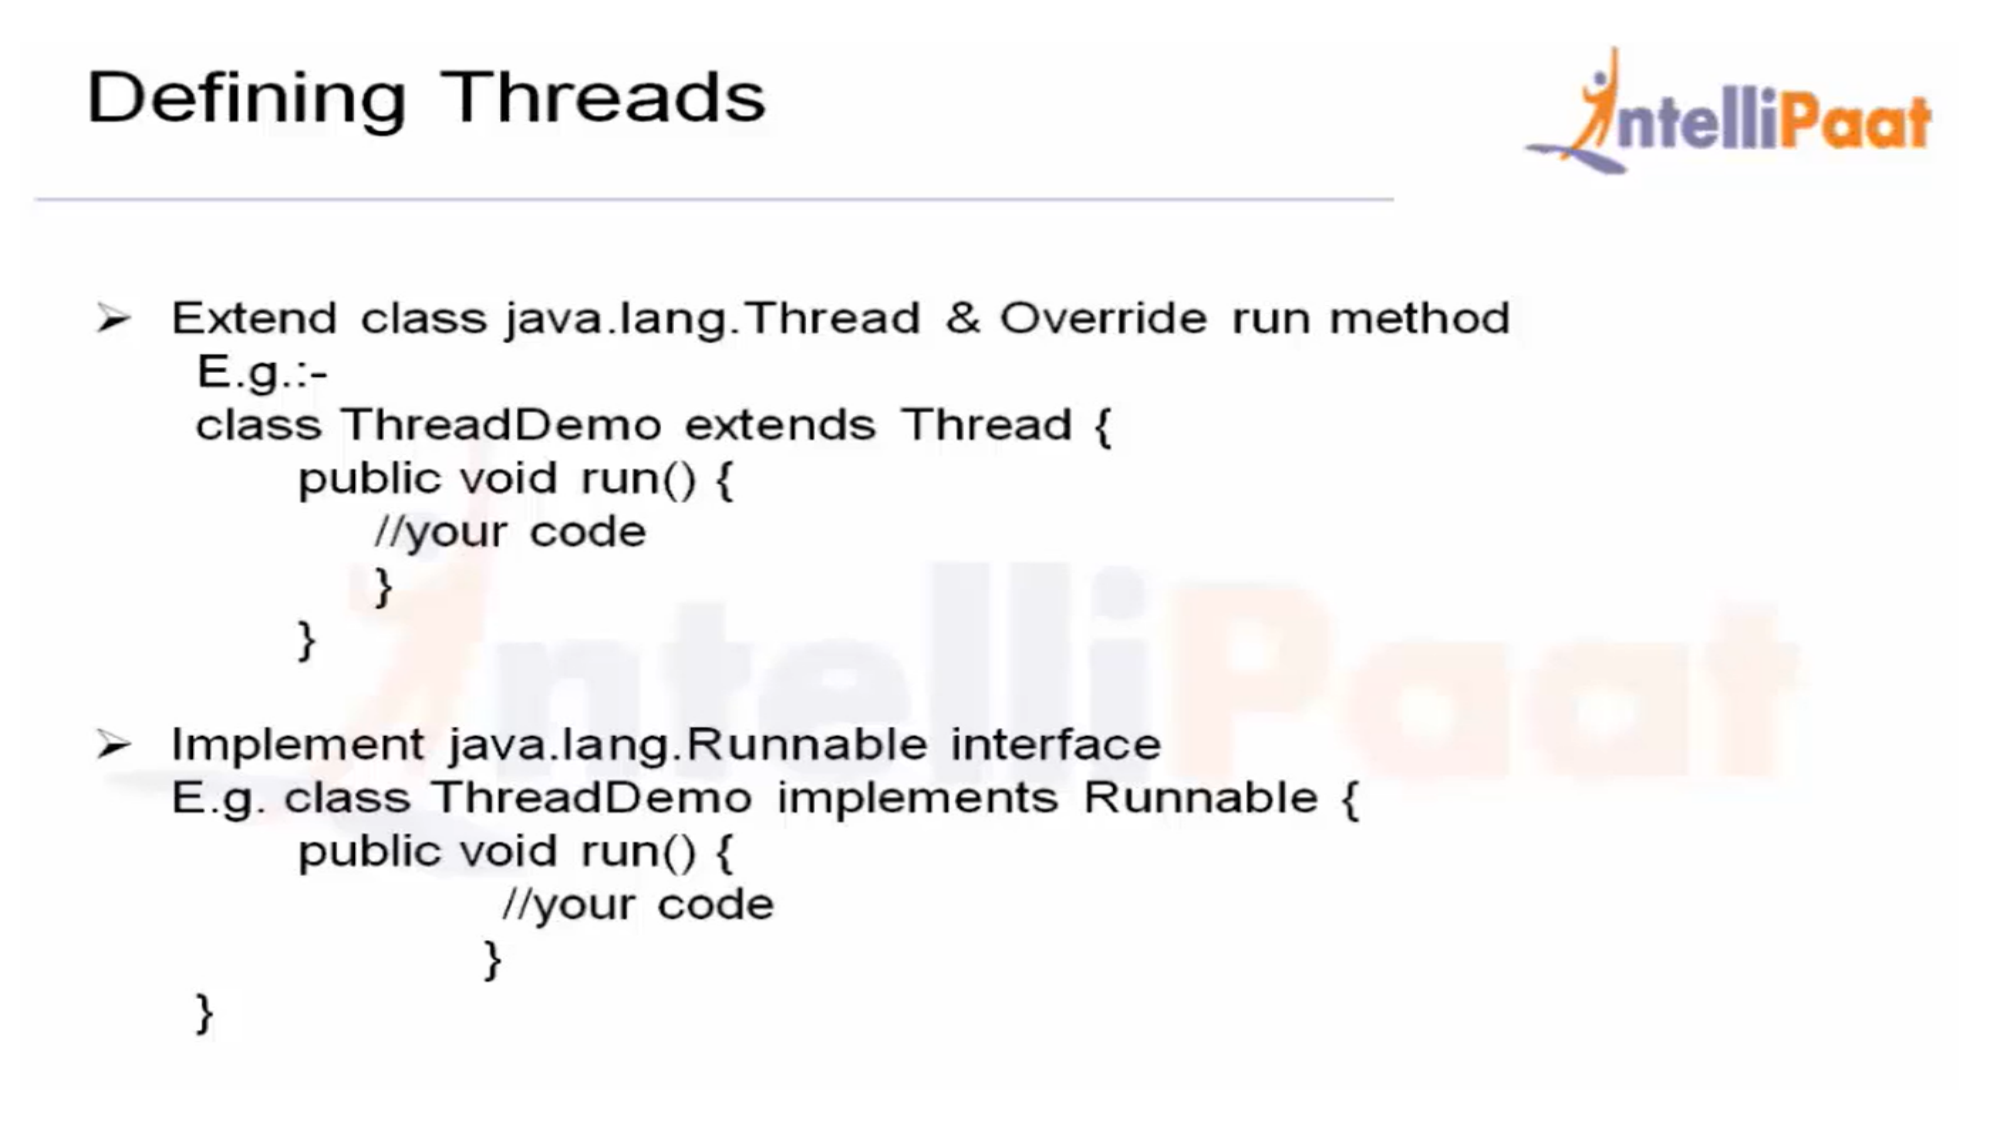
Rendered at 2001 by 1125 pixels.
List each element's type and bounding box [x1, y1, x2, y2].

list [19, 42, 1959, 1090]
